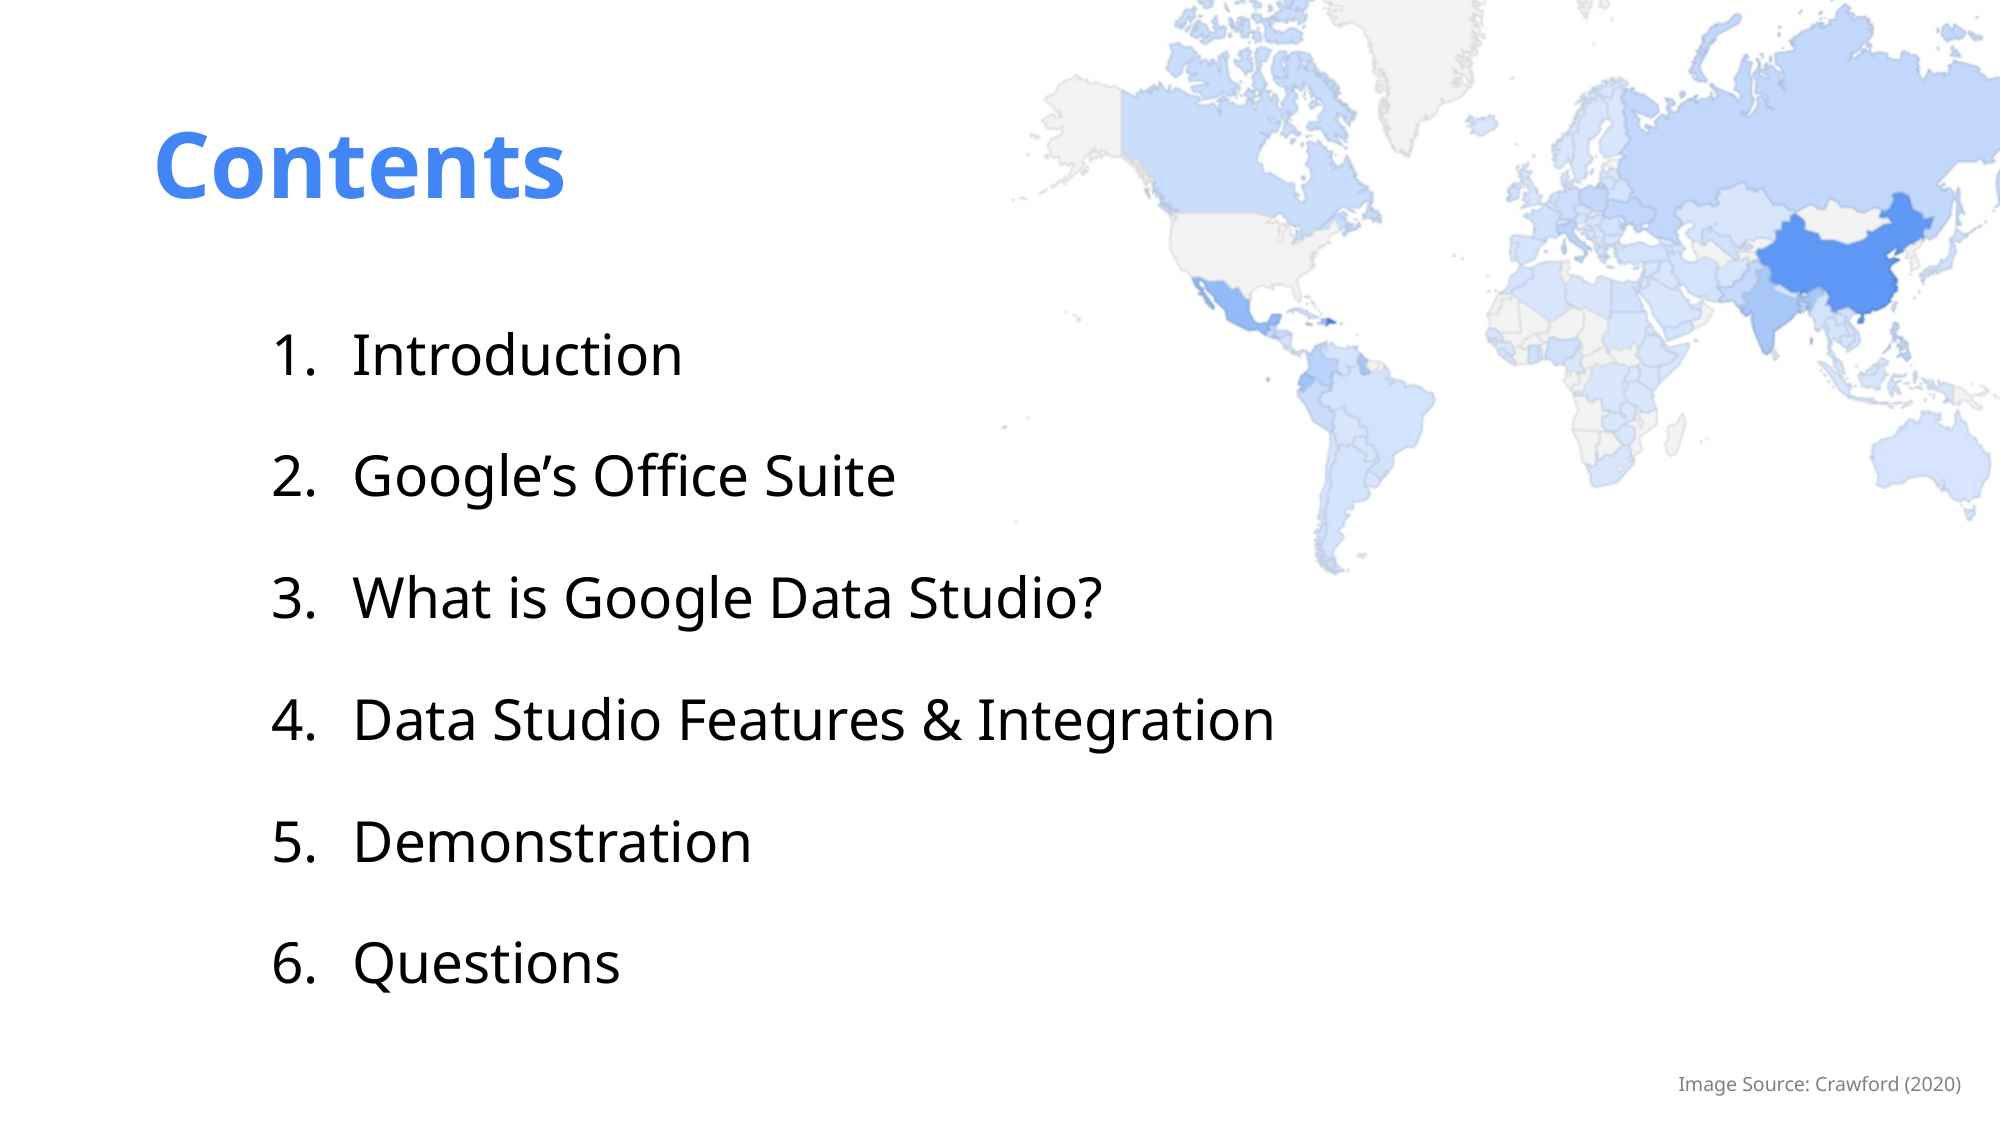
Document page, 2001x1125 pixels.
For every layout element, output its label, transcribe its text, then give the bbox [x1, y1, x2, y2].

title Contents [137, 59, 968, 278]
text_box Image Source: Crawford (2020) [934, 1052, 1977, 1103]
picture [968, 0, 2000, 597]
list Introduction Google’s Office Suite What is Google Data Studio? Data Studio Features & Integration Demonstration Questions [255, 277, 1392, 1008]
